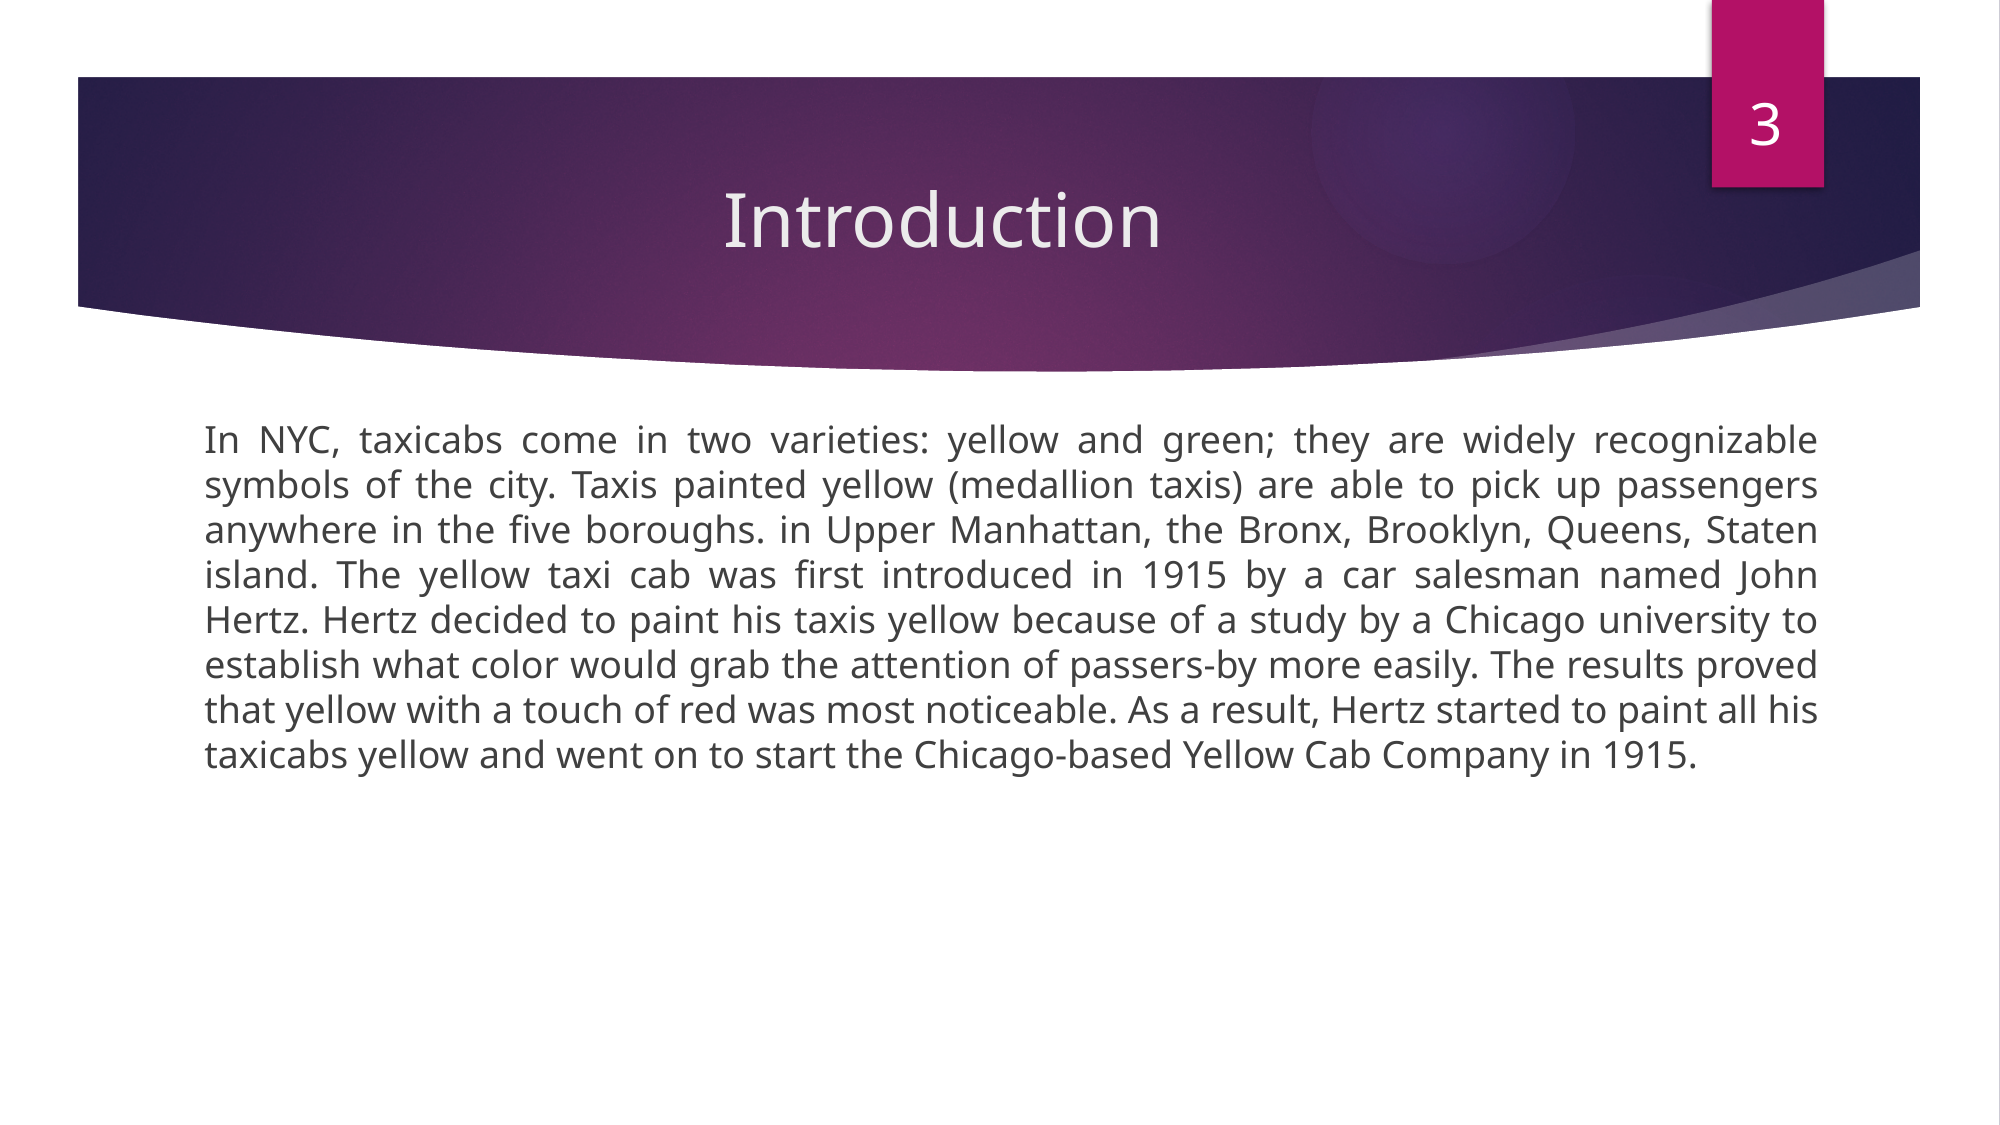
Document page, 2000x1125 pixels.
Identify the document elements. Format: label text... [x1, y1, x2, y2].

list In NYC, taxicabs come in two varieties: yellow and green; they are widely recognizable symbols of the city. Taxis painted yellow (medallion taxis) are able to pick up passengers anywhere in the five boroughs. in Upper Manhattan, the Bronx, Brooklyn, Queens, Staten island. The yellow taxi cab was first introduced in 1915 by a car salesman named John Hertz. Hertz decided to paint his taxis yellow because of a study by a Chicago university to establish what color would grab the attention of passers-by more easily. The results proved that yellow with a touch of red was most noticeable. As a result, Hertz started to paint all his taxicabs yellow and went on to start the Chicago-based Yellow Cab Company in 1915. [189, 408, 1836, 988]
slide_number 3 [1697, 48, 1836, 175]
title Introduction [189, 159, 1698, 276]
